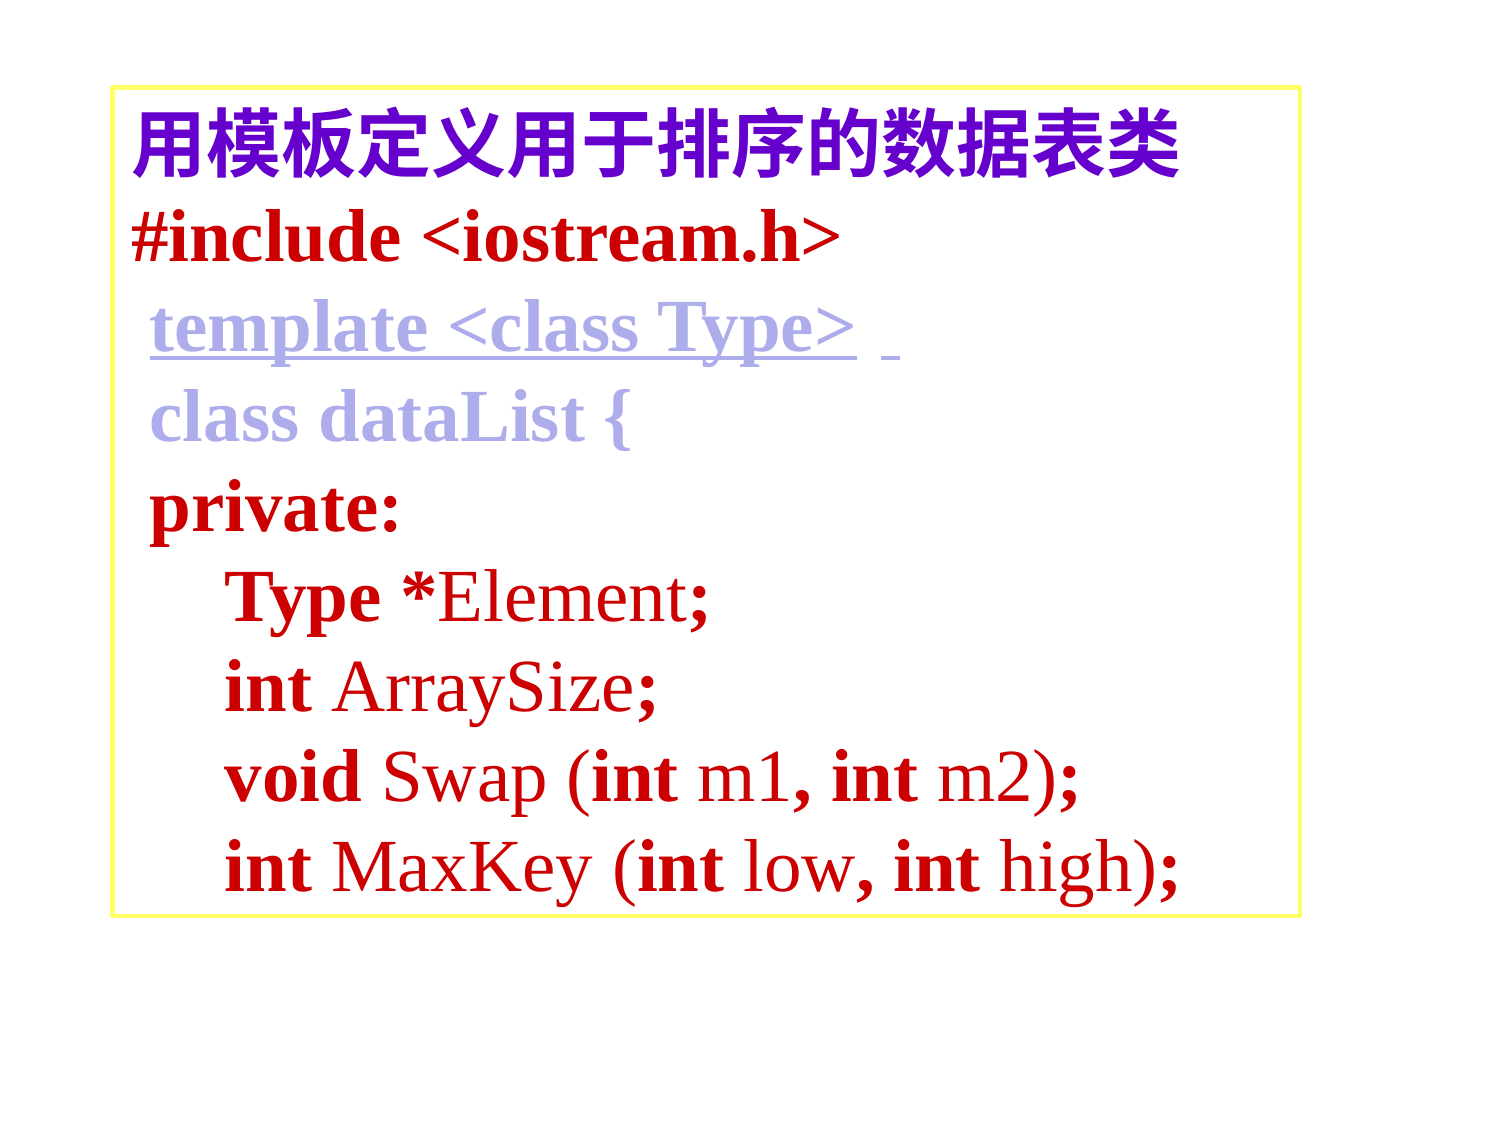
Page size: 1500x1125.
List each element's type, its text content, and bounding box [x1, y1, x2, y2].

text_box 用模板定义用于排序的数据表类 #include <iostream.h> template <class Type> class dataList { private: Type *Element; int ArraySize; void Swap (int m1, int m2); int MaxKey (int low, int high); [110, 85, 1302, 918]
